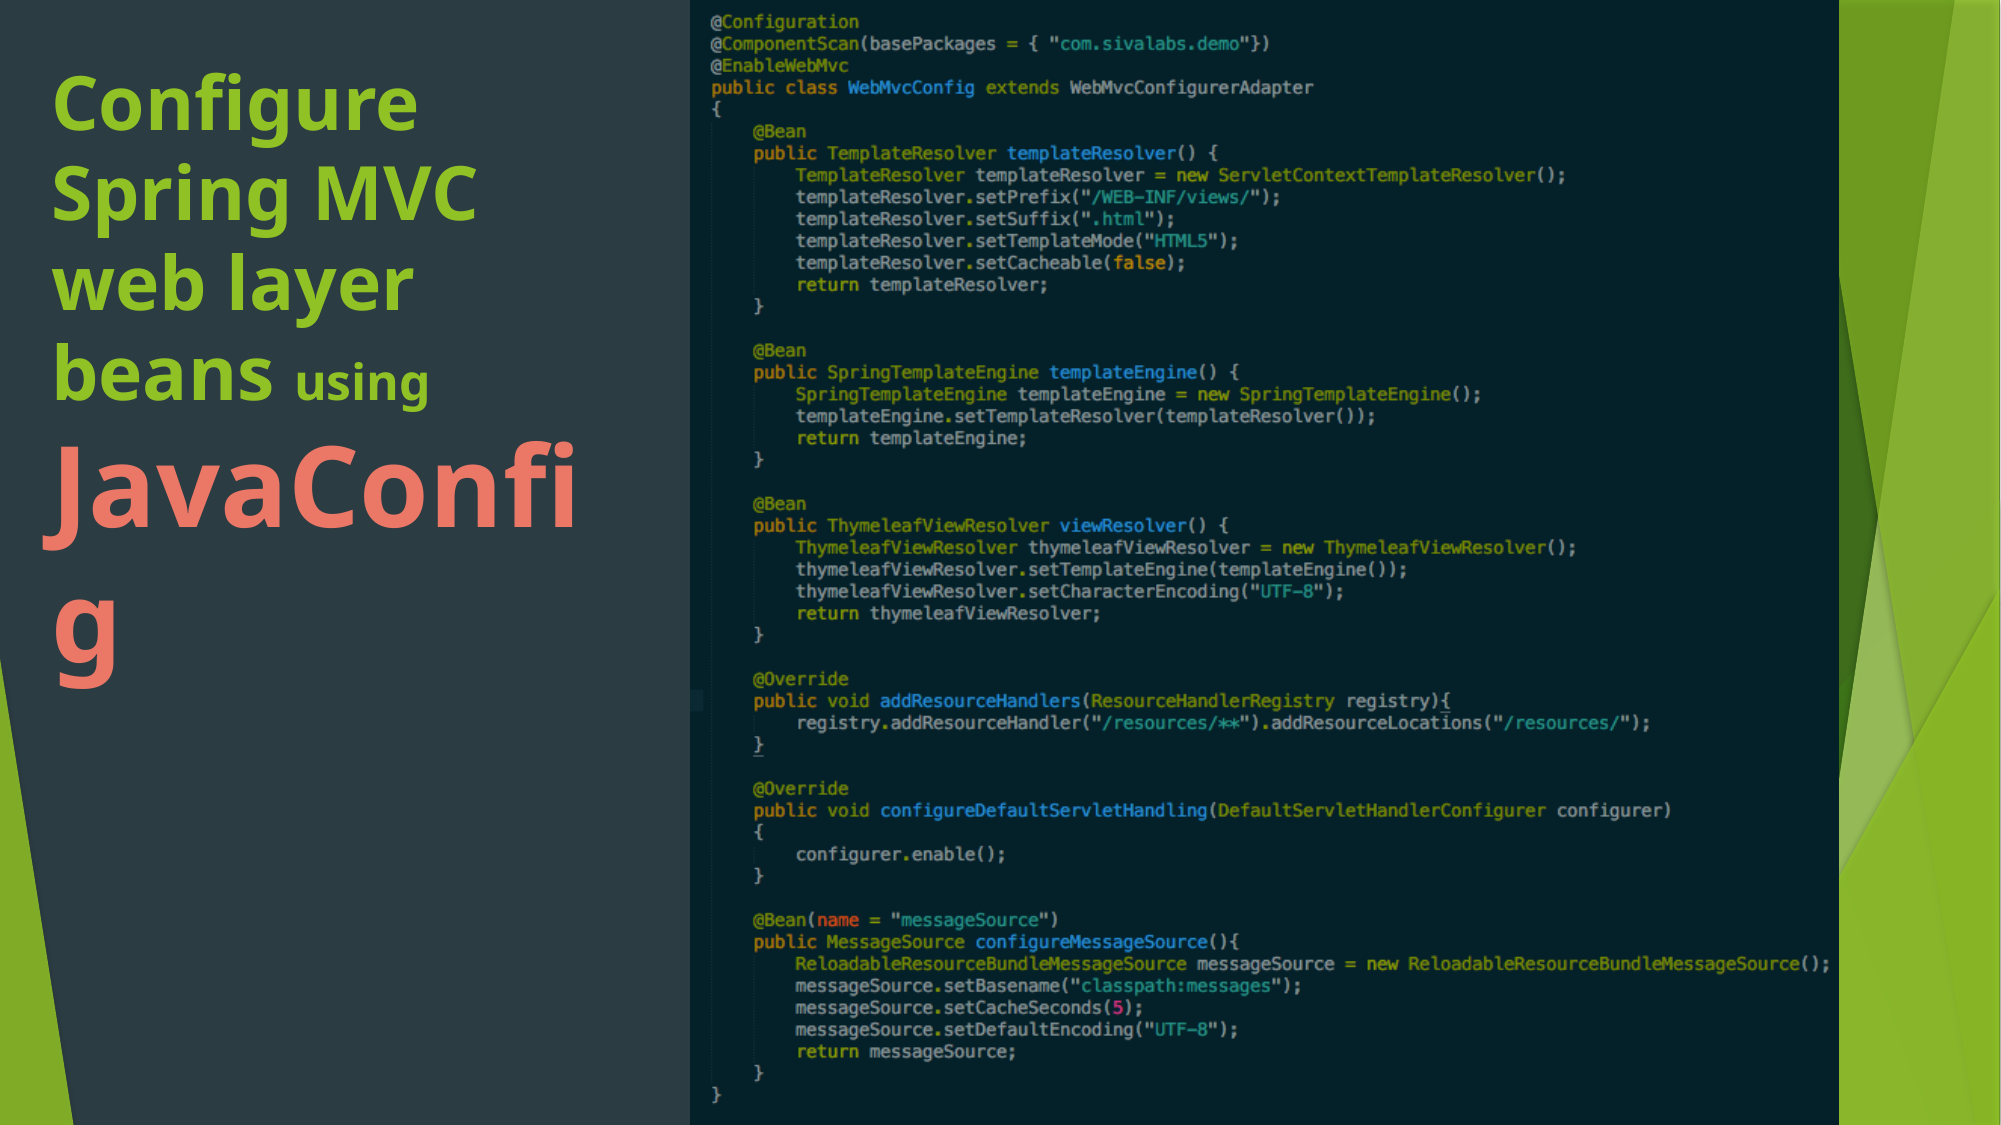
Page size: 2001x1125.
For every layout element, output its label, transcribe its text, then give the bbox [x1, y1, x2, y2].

picture [690, 0, 1839, 1125]
title Configure Spring MVC web layer beans using JavaConfig [36, 47, 654, 869]
